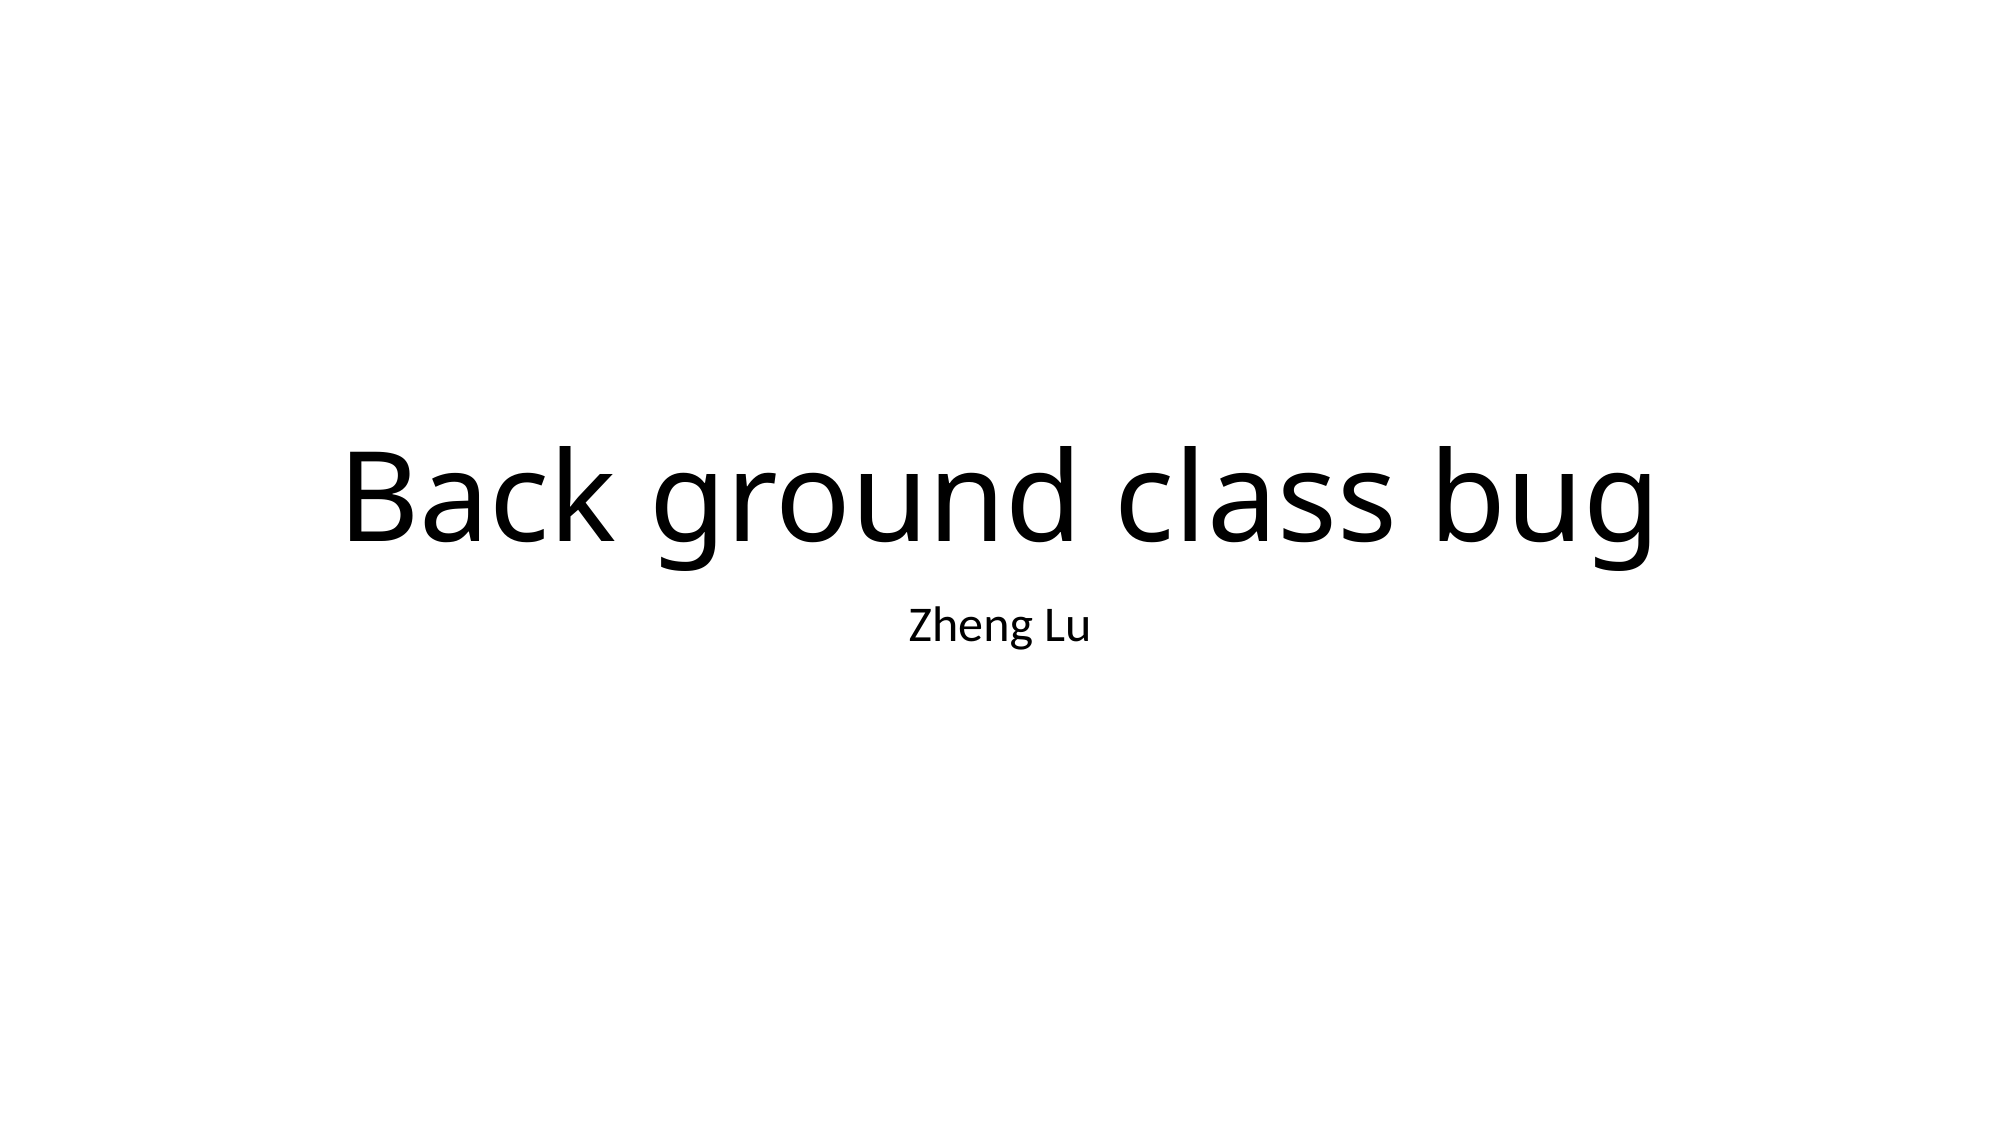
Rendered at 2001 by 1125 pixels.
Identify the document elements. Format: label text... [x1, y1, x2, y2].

title Back ground class bug [249, 184, 1750, 576]
subtitle Zheng Lu [249, 590, 1750, 863]
